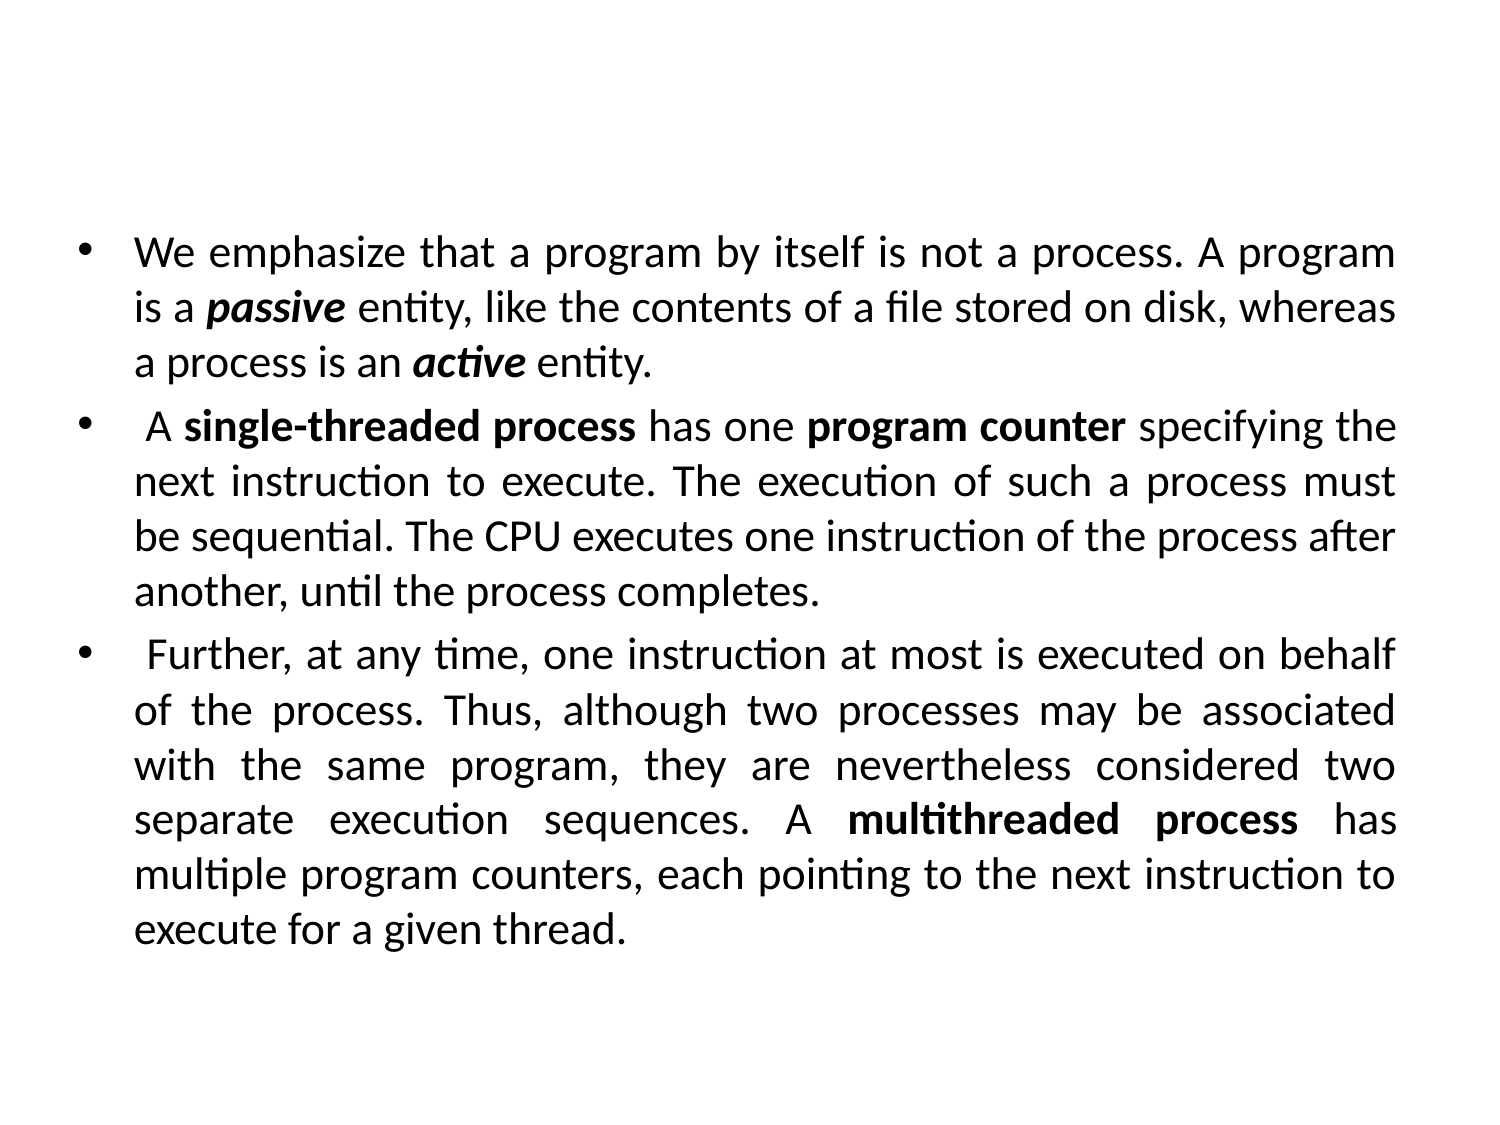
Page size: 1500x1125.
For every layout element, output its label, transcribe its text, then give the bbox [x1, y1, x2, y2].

list We emphasize that a program by itself is not a process. A program is a passive entity, like the contents of a file stored on disk, whereas a process is an active entity. A single-threaded process has one program counter specifying the next instruction to execute. The execution of such a process must be sequential. The CPU executes one instruction of the process after another, until the process completes. Further, at any time, one instruction at most is executed on behalf of the process. Thus, although two processes may be associated with the same program, they are nevertheless considered two separate execution sequences. A multithreaded process has multiple program counters, each pointing to the next instruction to execute for a given thread. [62, 149, 1413, 1093]
